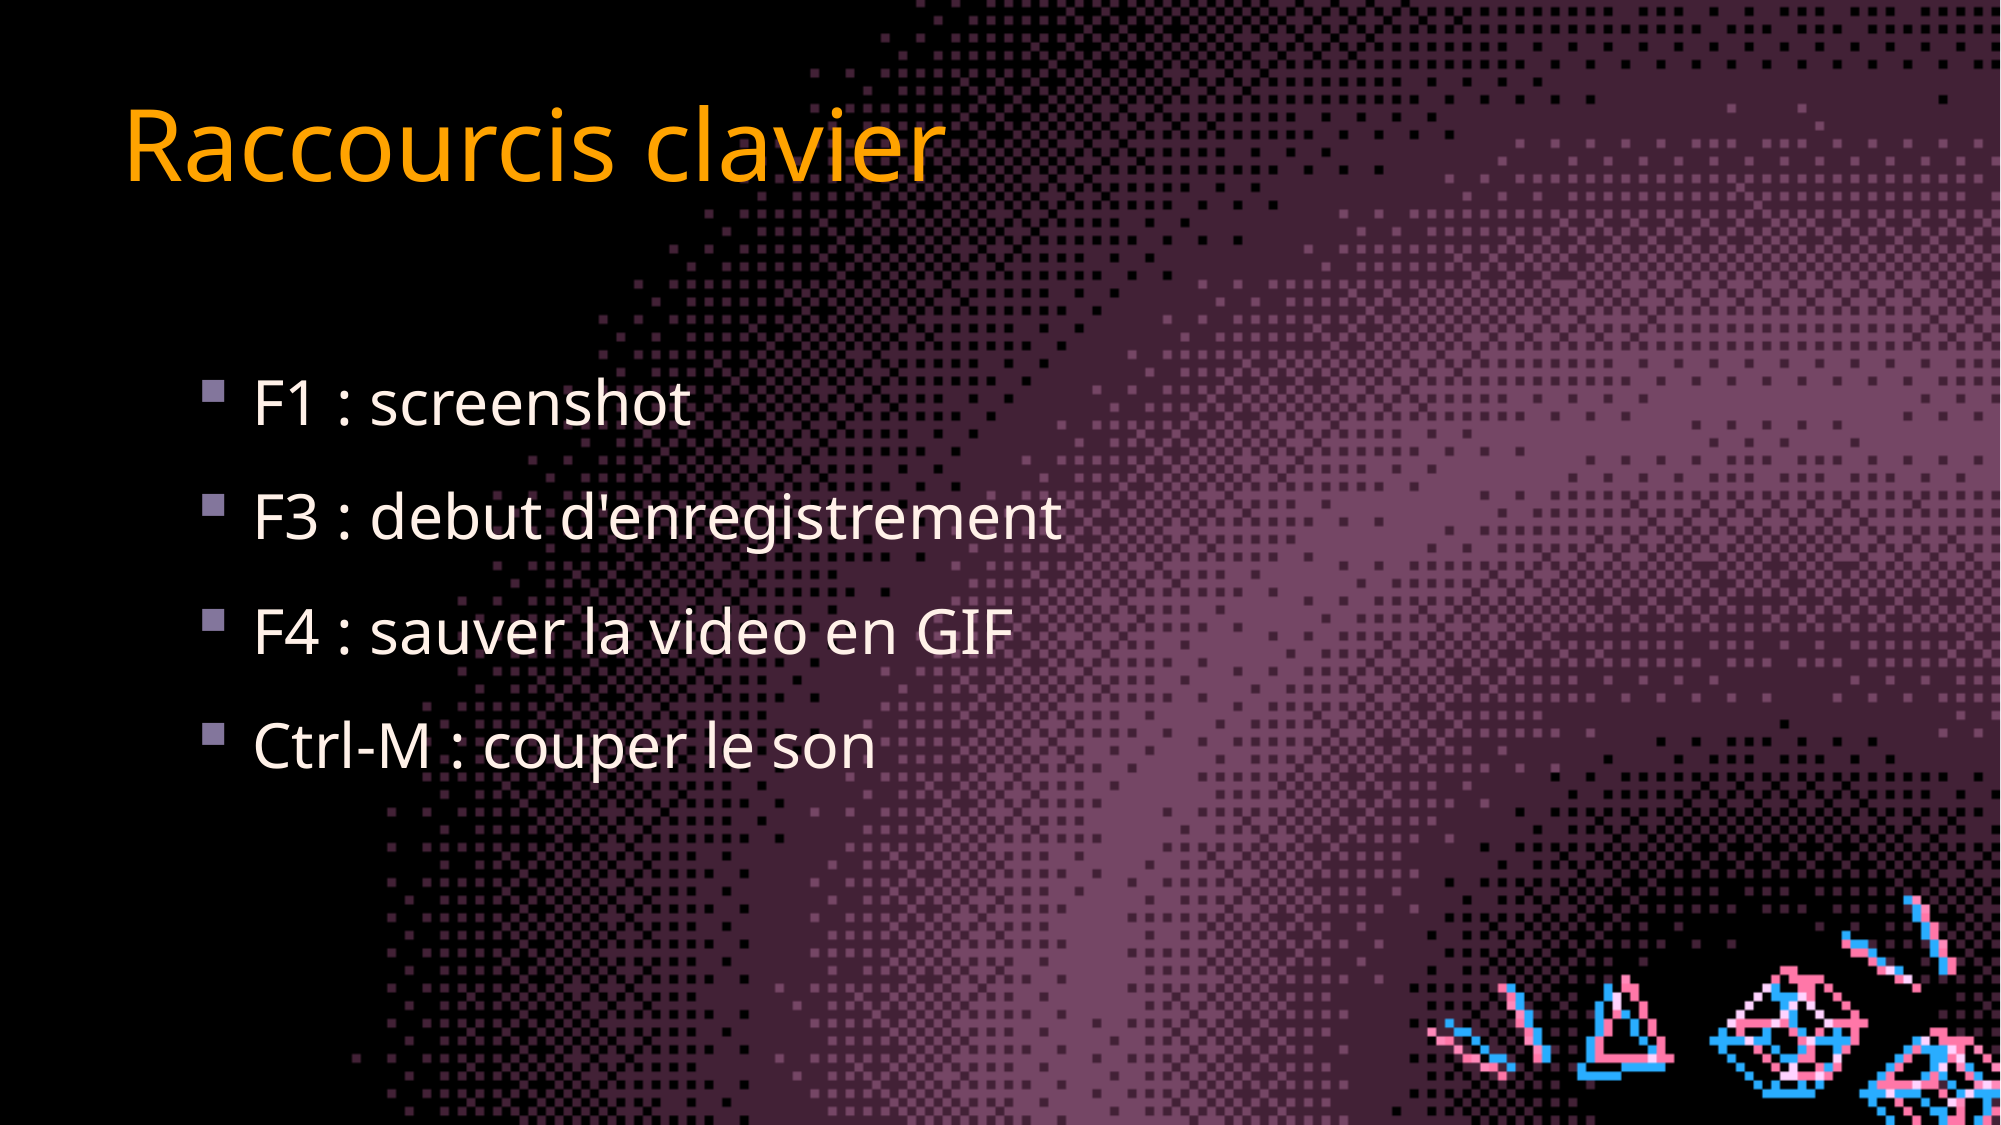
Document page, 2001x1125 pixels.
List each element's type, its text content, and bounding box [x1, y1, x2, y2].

title Raccourcis clavier [106, 74, 1649, 304]
list F1 : screenshot F3 : debut d'enregistrement F4 : sauver la video en GIF Ctrl-M : couper le son [181, 336, 1649, 1025]
picture [0, 0, 2001, 1125]
